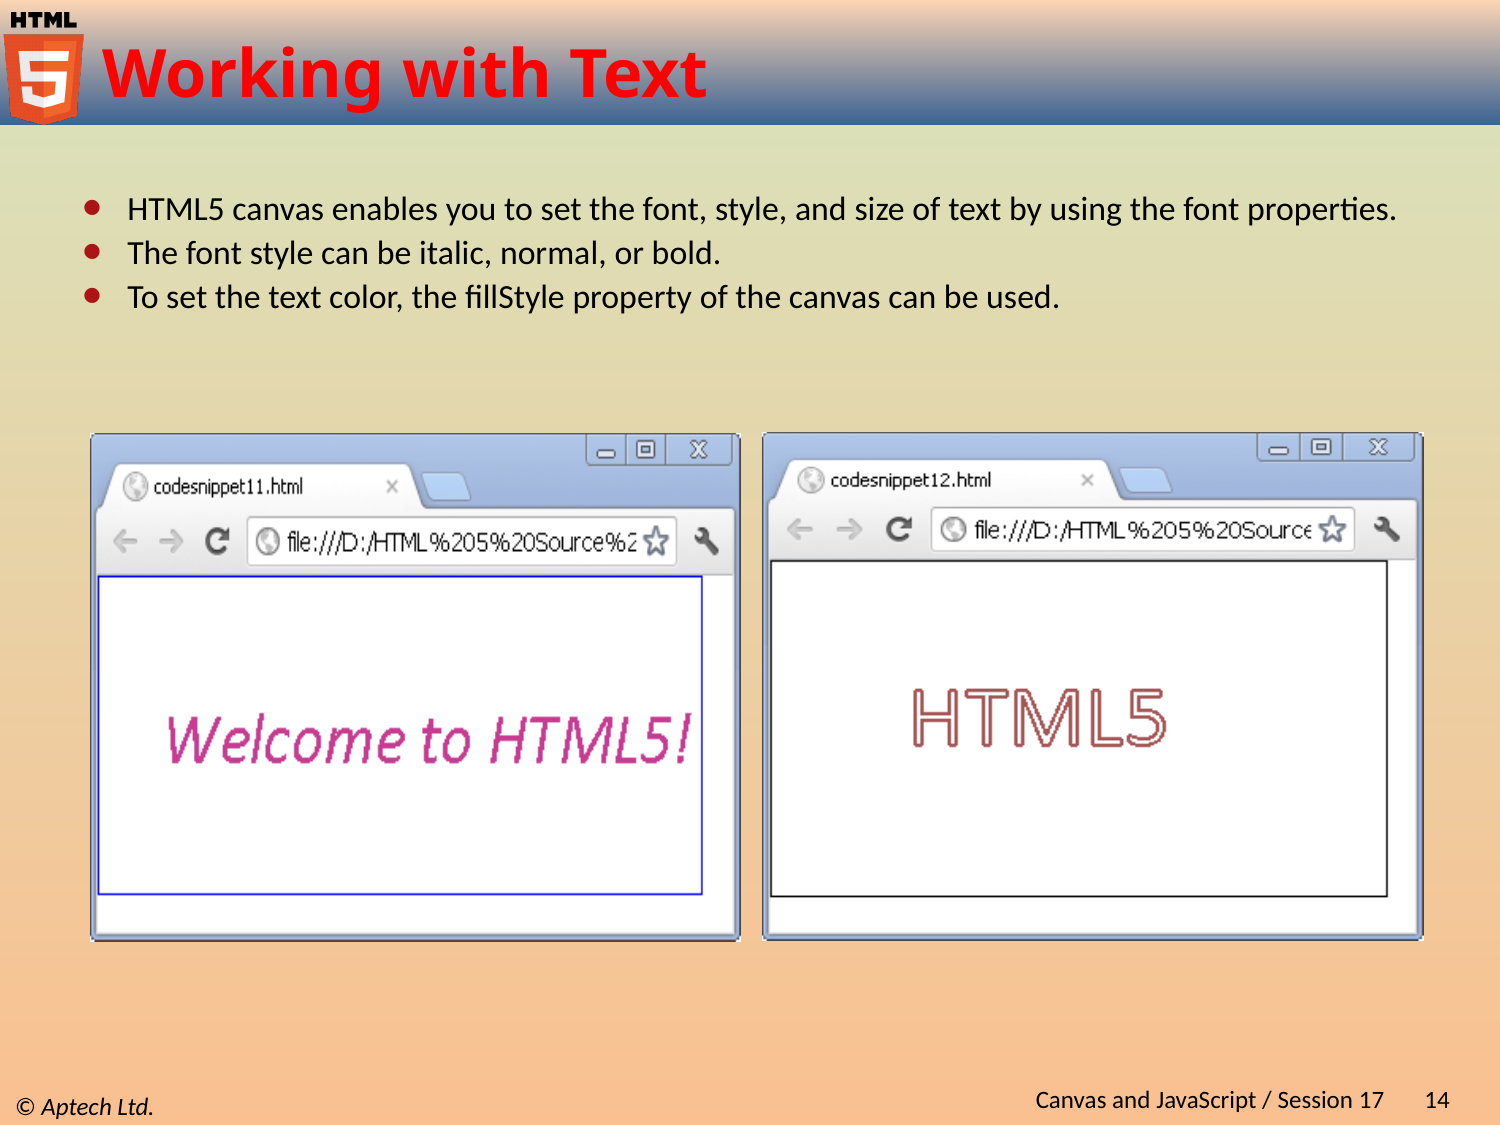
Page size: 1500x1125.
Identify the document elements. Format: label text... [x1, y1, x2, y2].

picture [90, 433, 741, 943]
slide_number 14 [1400, 1084, 1465, 1113]
footer Canvas and JavaScript / Session 17 [412, 1084, 1400, 1113]
text_box HTML5 canvas enables you to set the font, style, and size of text by using the font properties. The font style can be italic, normal, or bold. To set the text color, the fillStyle property of the canvas can be used. [37, 149, 1425, 438]
picture [0, 12, 100, 125]
picture [762, 432, 1425, 941]
title Working with Text [87, 37, 1338, 106]
